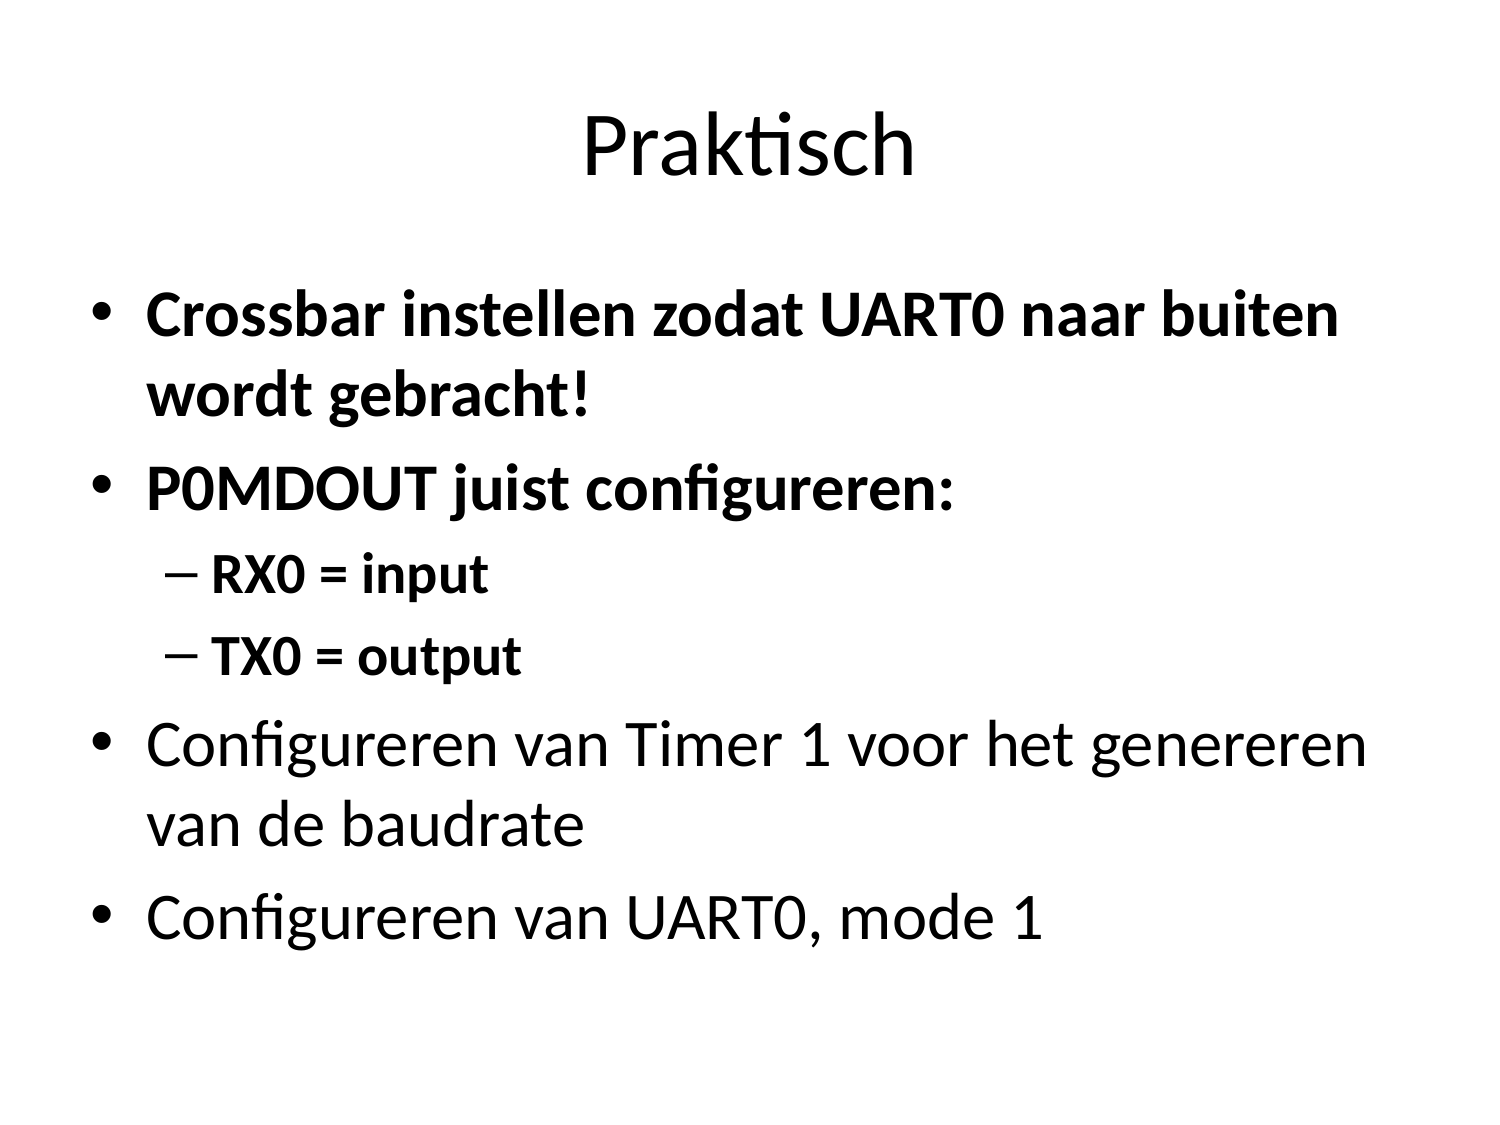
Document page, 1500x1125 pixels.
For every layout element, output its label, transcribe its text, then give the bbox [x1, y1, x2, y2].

list Crossbar instellen zodat UART0 naar buiten wordt gebracht! P0MDOUT juist configureren: RX0 = input TX0 = output Configureren van Timer 1 voor het genereren van de baudrate Configureren van UART0, mode 1 [75, 262, 1425, 1005]
title Praktisch [75, 45, 1425, 233]
